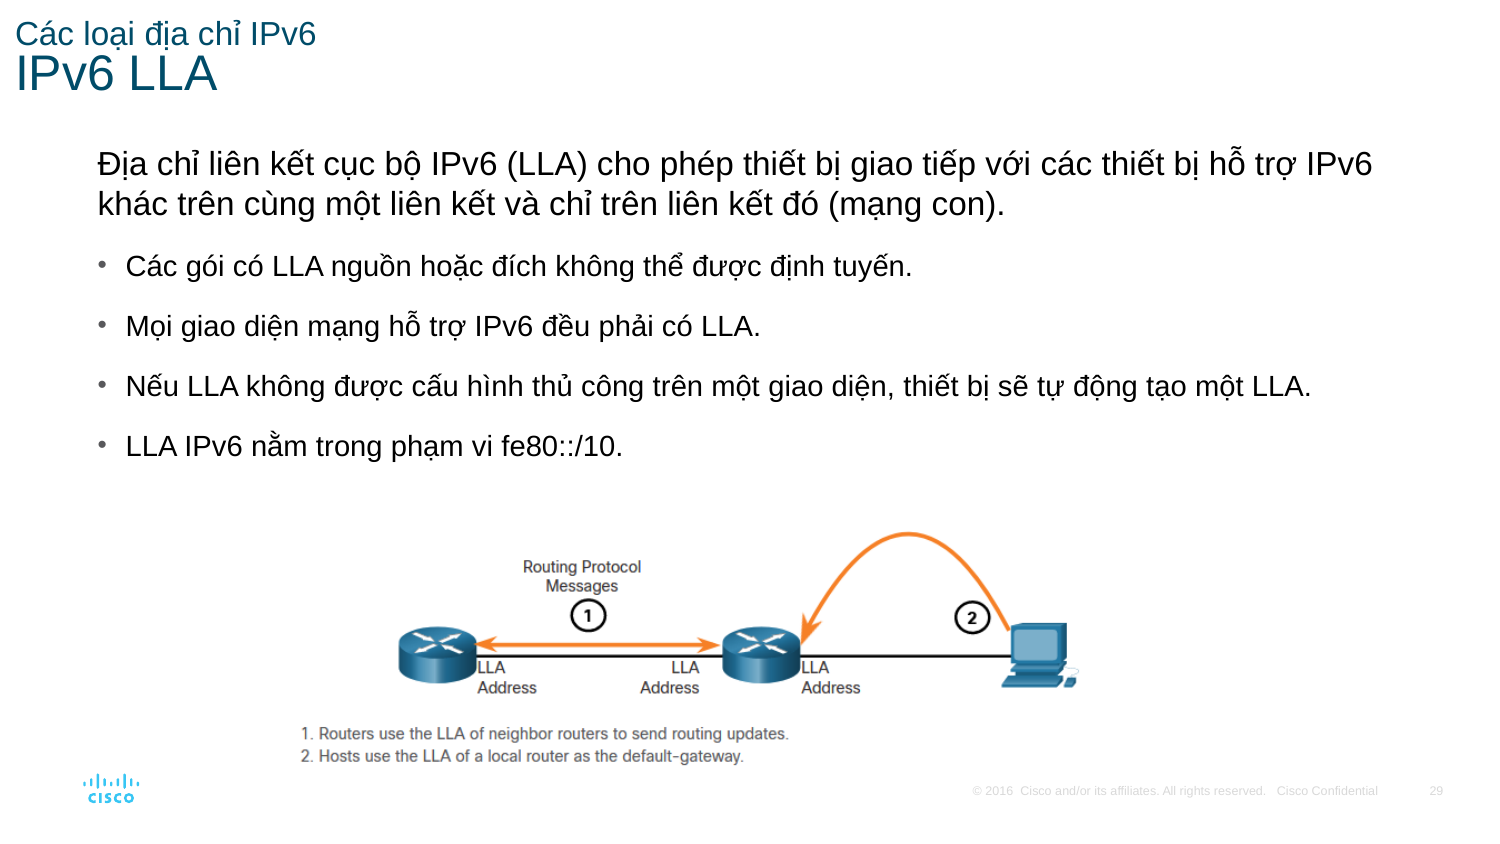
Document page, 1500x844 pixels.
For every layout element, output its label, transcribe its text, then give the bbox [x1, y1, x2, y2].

picture [293, 511, 1089, 773]
list Địa chỉ liên kết cục bộ IPv6 (LLA) cho phép thiết bị giao tiếp với các thiết bị hỗ trợ IPv6 khác trên cùng một liên kết và chỉ trên liên kết đó (mạng con). Các gói có LLA nguồn hoặc đích không thể được định tuyến. Mọi giao diện mạng hỗ trợ IPv6 đều phải có LLA. Nếu LLA không được cấu hình thủ công trên một giao diện, thiết bị sẽ tự động tạo một LLA. LLA IPv6 nằm trong phạm vi fe80::/10. [82, 134, 1418, 498]
title Các loại địa chỉ IPv6 IPv6 LLA [0, 0, 1369, 121]
